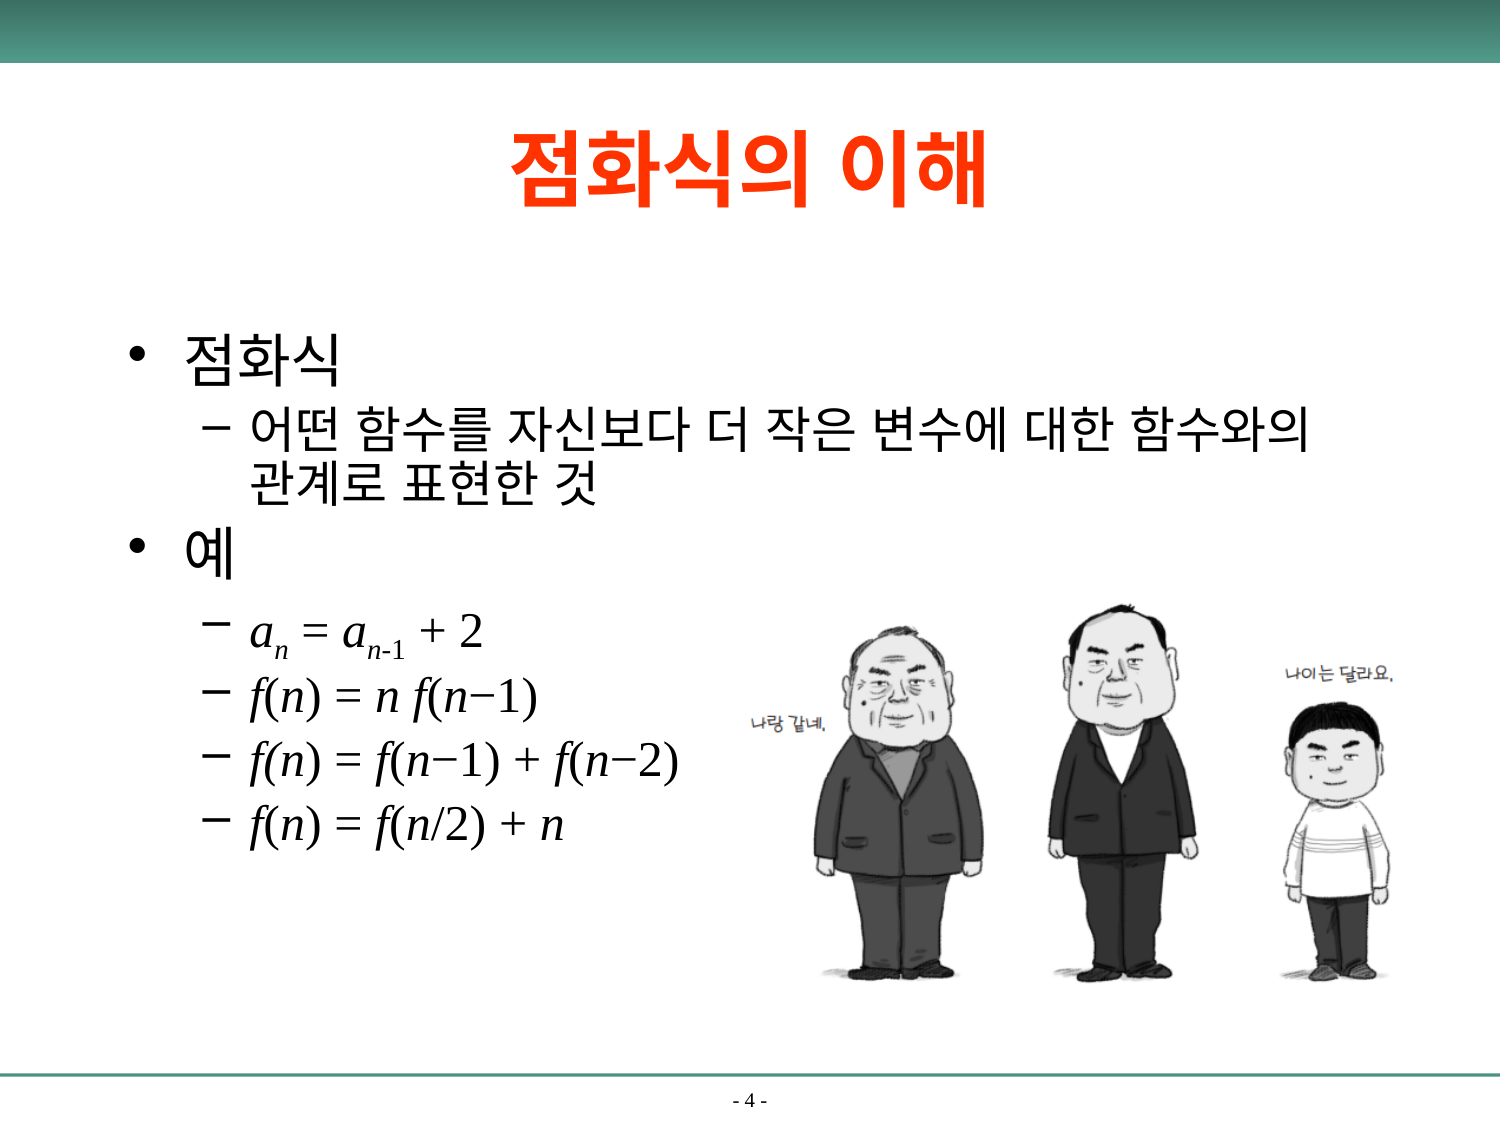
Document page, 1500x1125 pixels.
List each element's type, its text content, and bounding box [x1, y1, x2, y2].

picture [726, 585, 1433, 1001]
list 점화식 어떤 함수를 자신보다 더 작은 변수에 대한 함수와의 관계로 표현한 것 예 an = an-1 + 2 f(n) = n f(n−1) f(n) = f(n−1) + f(n−2) f(n) = f(n/2) + n [112, 324, 1388, 1000]
title 점화식의 이해 [112, 72, 1388, 261]
